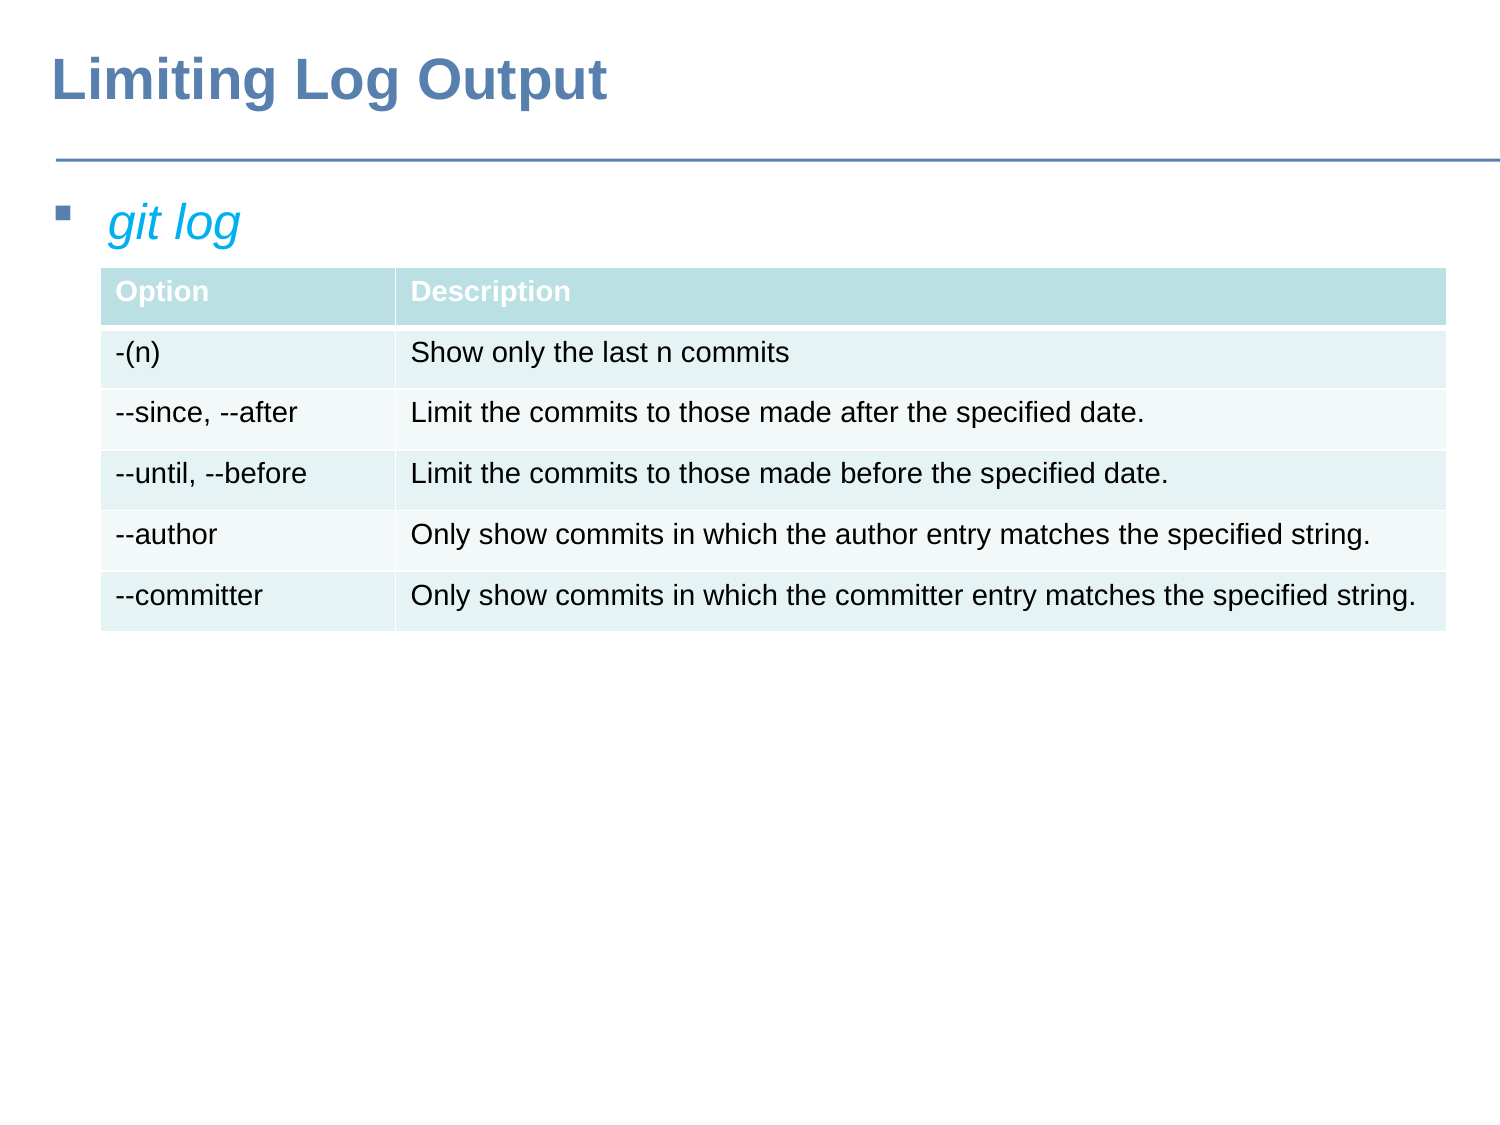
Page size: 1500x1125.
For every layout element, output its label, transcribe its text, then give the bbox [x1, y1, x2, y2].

table_cell --until, --before [101, 451, 395, 510]
title Limiting Log Output [36, 7, 1447, 145]
table_header Description [396, 268, 1446, 325]
table_header Option [101, 268, 395, 325]
table_cell -(n) [101, 331, 395, 388]
list git log [36, 181, 1450, 977]
table_cell Only show commits in which the committer entry matches the specified string. [396, 572, 1446, 631]
table_cell Only show commits in which the author entry matches the specified string. [396, 511, 1446, 570]
table_cell --committer [101, 572, 395, 631]
table_cell --author [101, 511, 395, 570]
table_cell --since, --after [101, 390, 395, 449]
table_cell Show only the last n commits [396, 331, 1446, 388]
table_cell Limit the commits to those made before the specified date. [396, 451, 1446, 510]
table_cell Limit the commits to those made after the specified date. [396, 390, 1446, 449]
